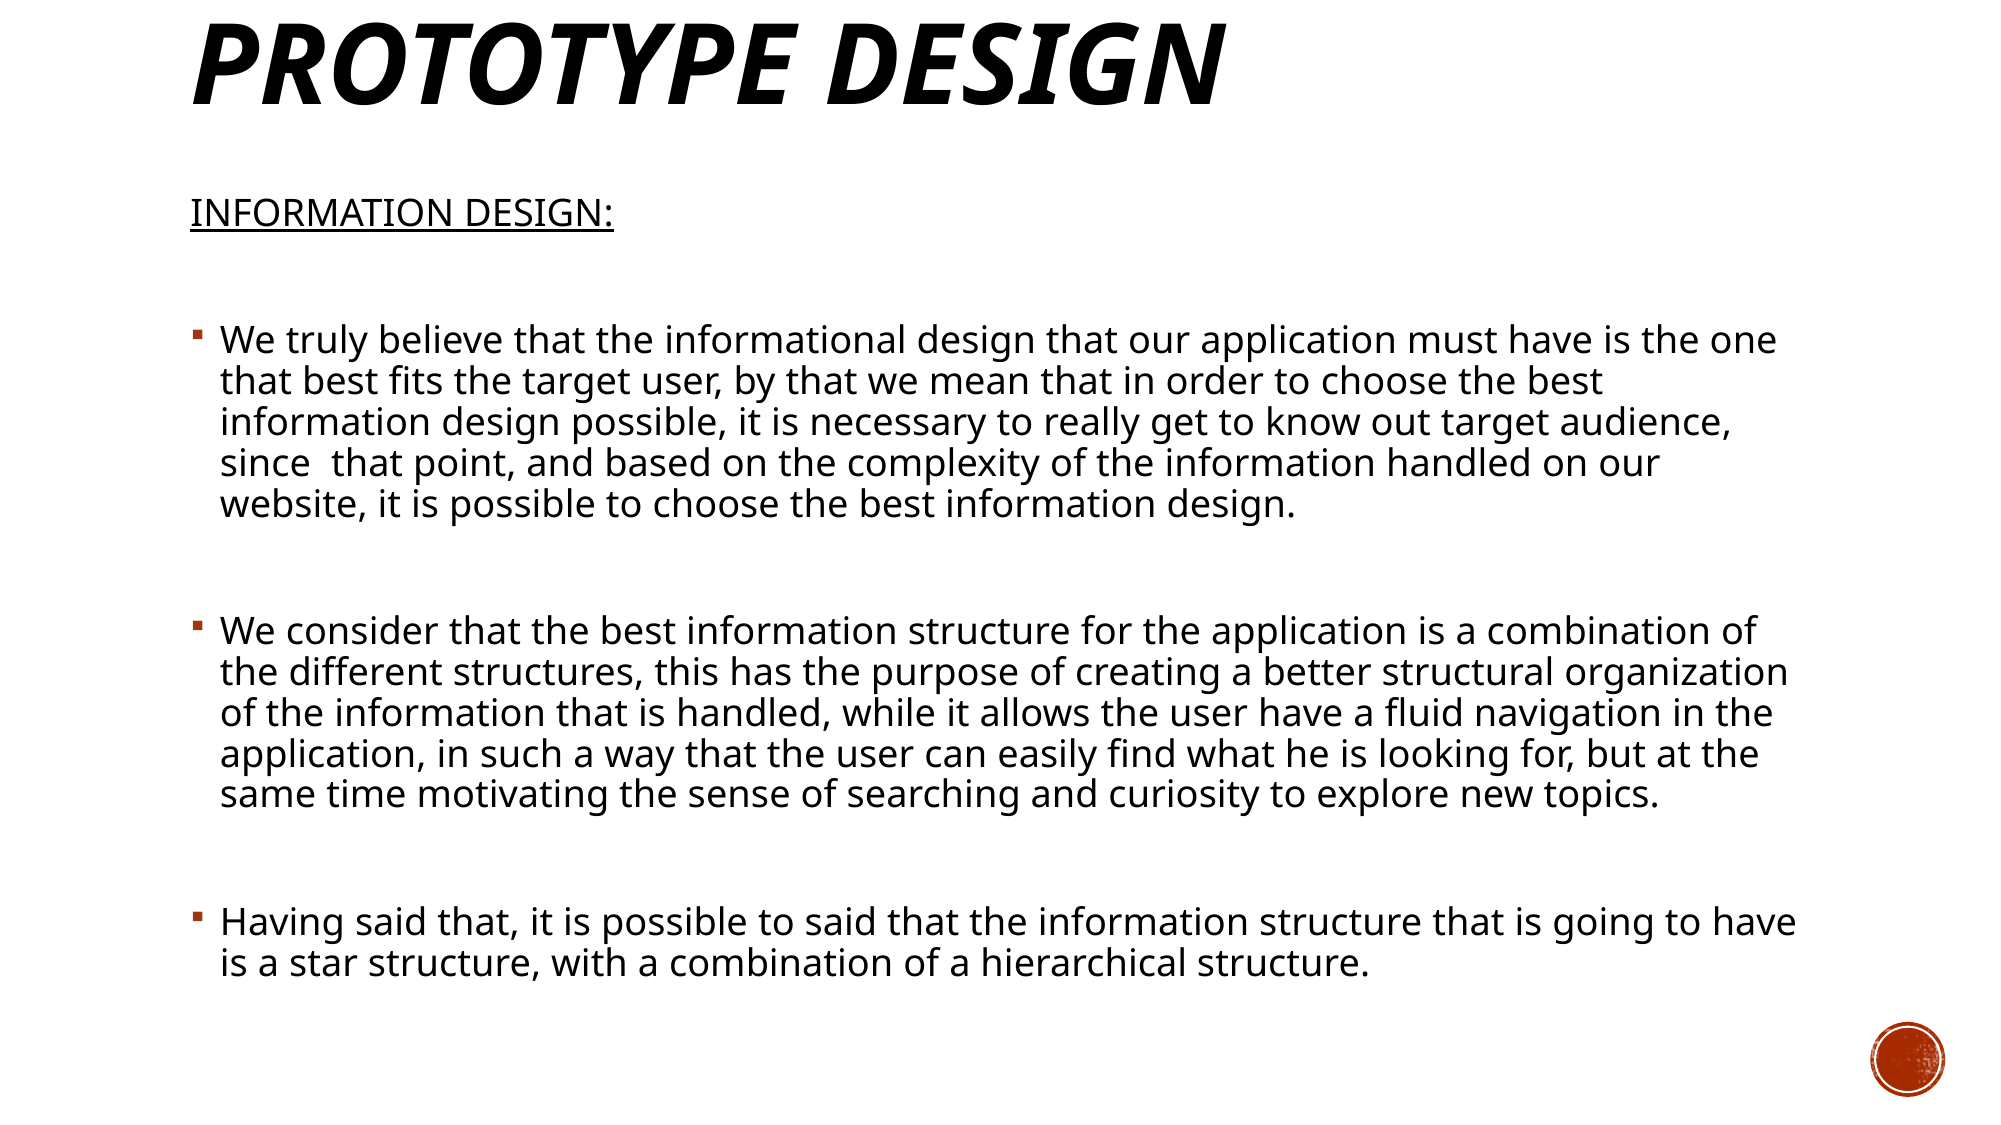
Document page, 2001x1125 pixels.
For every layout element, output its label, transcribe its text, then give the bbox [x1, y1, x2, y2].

title Prototype design [175, 0, 1826, 185]
list INFORMATION DESIGN: We truly believe that the informational design that our application must have is the one that best fits the target user, by that we mean that in order to choose the best information design possible, it is necessary to really get to know out target audience, since that point, and based on the complexity of the information handled on our website, it is possible to choose the best information design. We consider that the best information structure for the application is a combination of the different structures, this has the purpose of creating a better structural organization of the information that is handled, while it allows the user have a fluid navigation in the application, in such a way that the user can easily find what he is looking for, but at the same time motivating the sense of searching and curiosity to explore new topics. Having said that, it is possible to said that the information structure that is going to have is a star structure, with a combination of a hierarchical structure. [175, 185, 1826, 1013]
